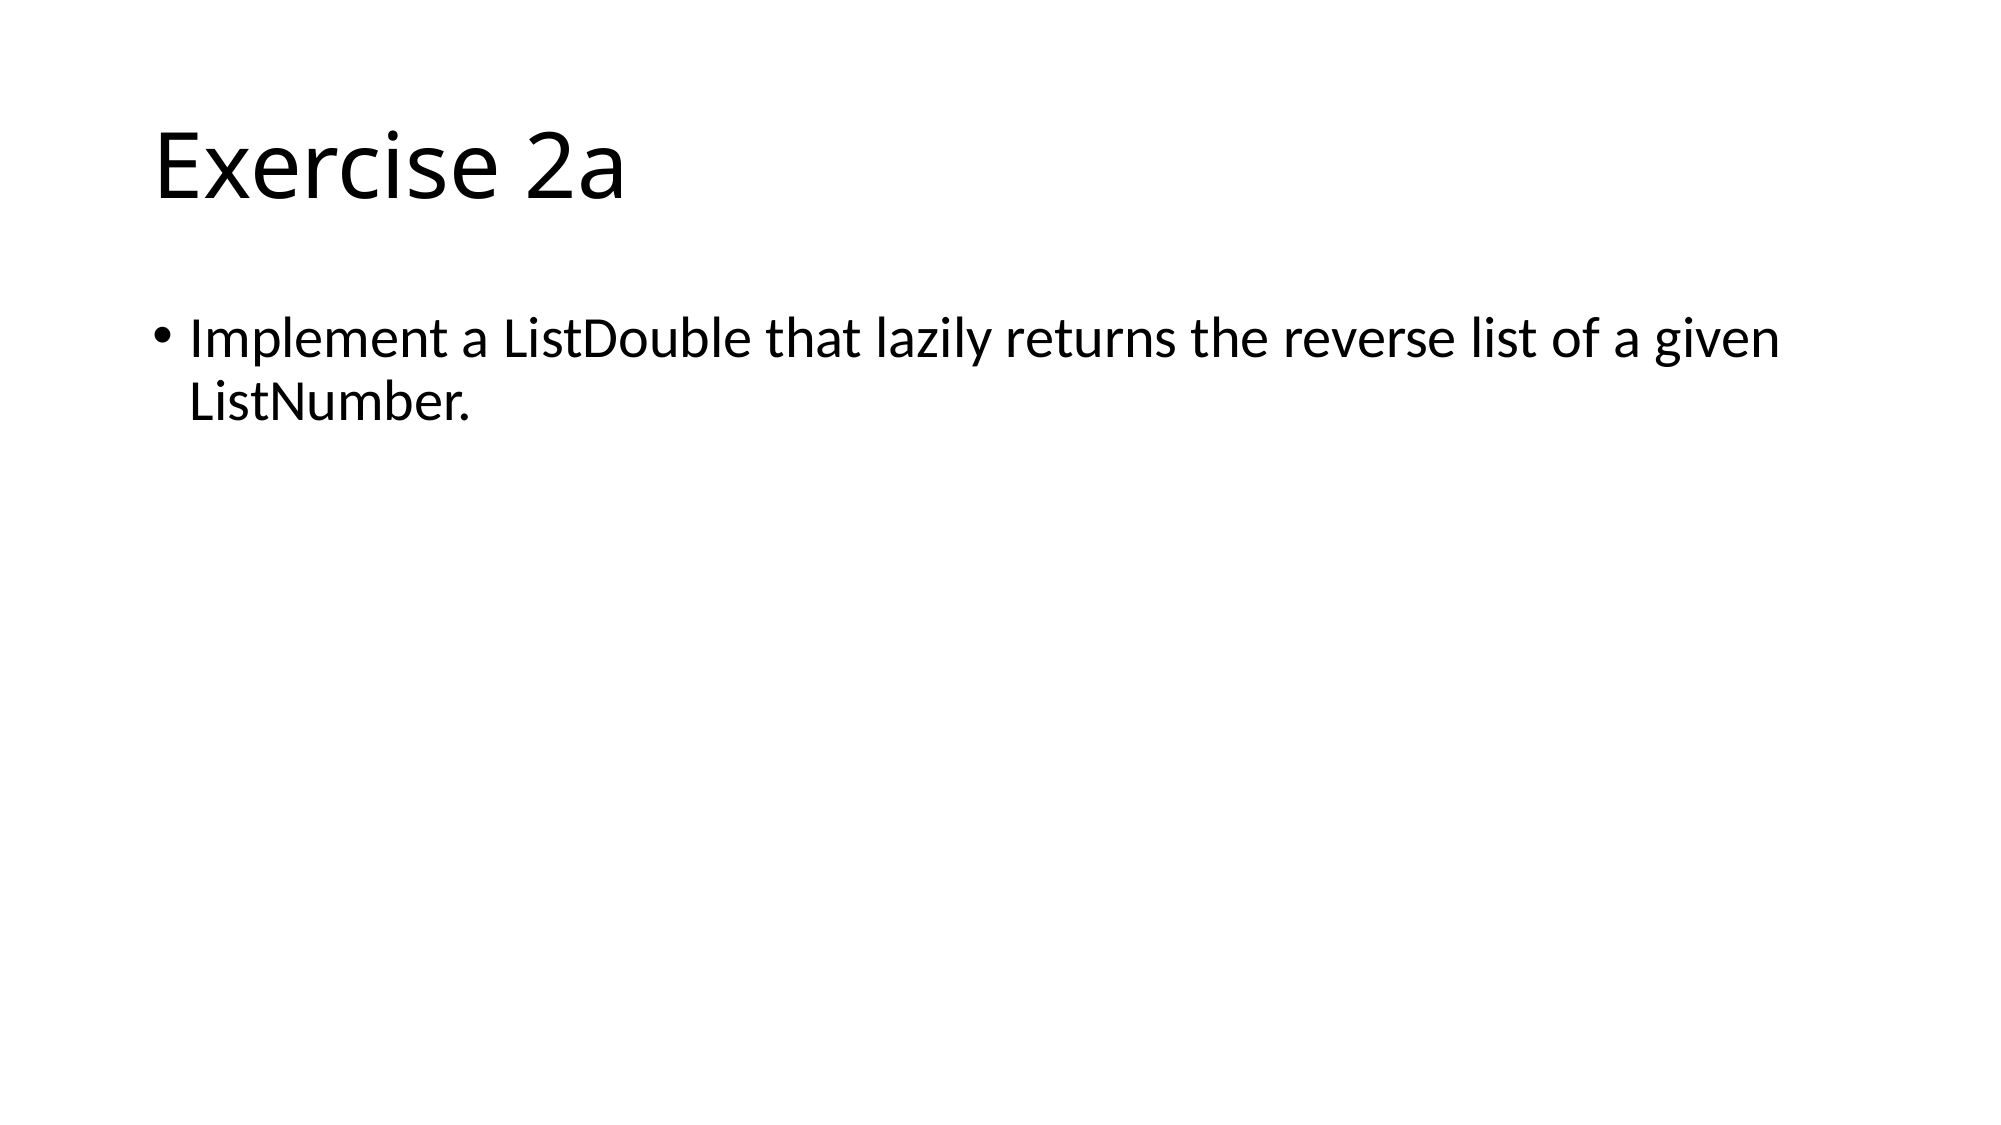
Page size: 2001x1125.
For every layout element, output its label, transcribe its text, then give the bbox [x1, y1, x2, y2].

title Exercise 2a [137, 59, 1863, 278]
list Implement a ListDouble that lazily returns the reverse list of a given ListNumber. [137, 299, 1863, 1014]
